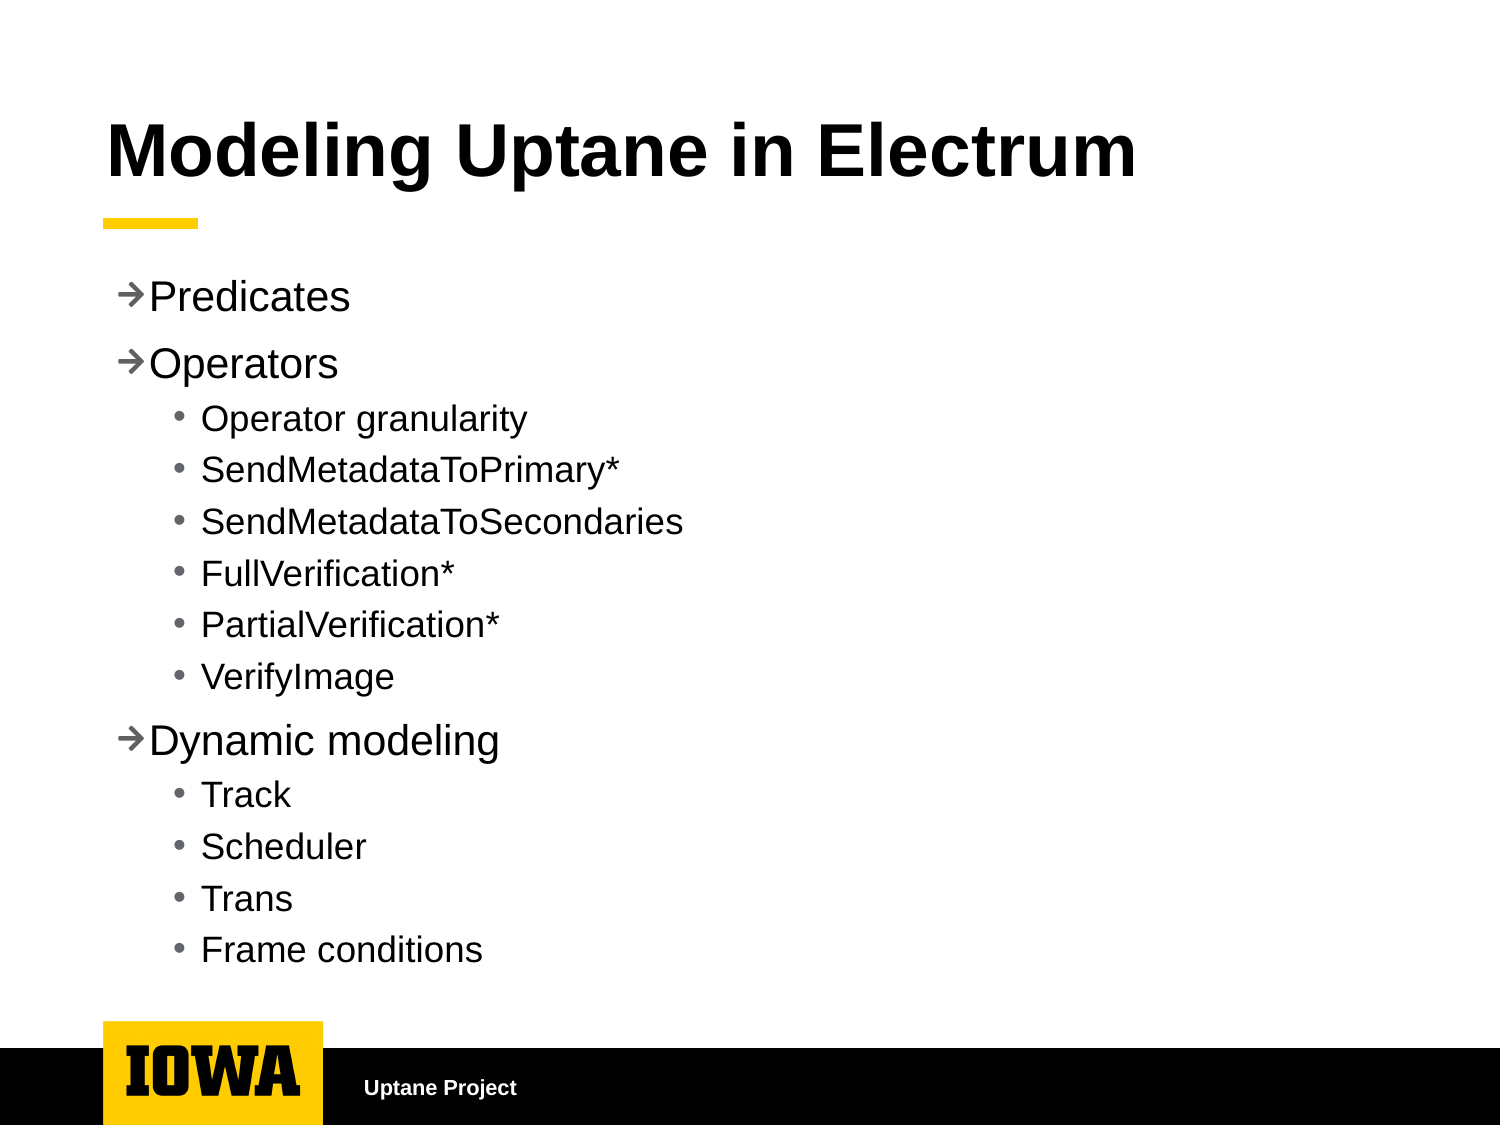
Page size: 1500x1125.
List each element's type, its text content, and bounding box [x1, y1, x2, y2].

picture [118, 279, 148, 309]
footer Uptane Project [348, 1056, 1379, 1117]
list Predicates Operators Operator granularity SendMetadataToPrimary* SendMetadataToSecondaries FullVerification* PartialVerification* VerifyImage Dynamic modeling Track Scheduler Trans Frame conditions [103, 261, 1397, 981]
picture [118, 346, 148, 376]
title Modeling Uptane in Electrum [90, 81, 1385, 224]
picture [118, 723, 148, 753]
picture [103, 1021, 323, 1125]
